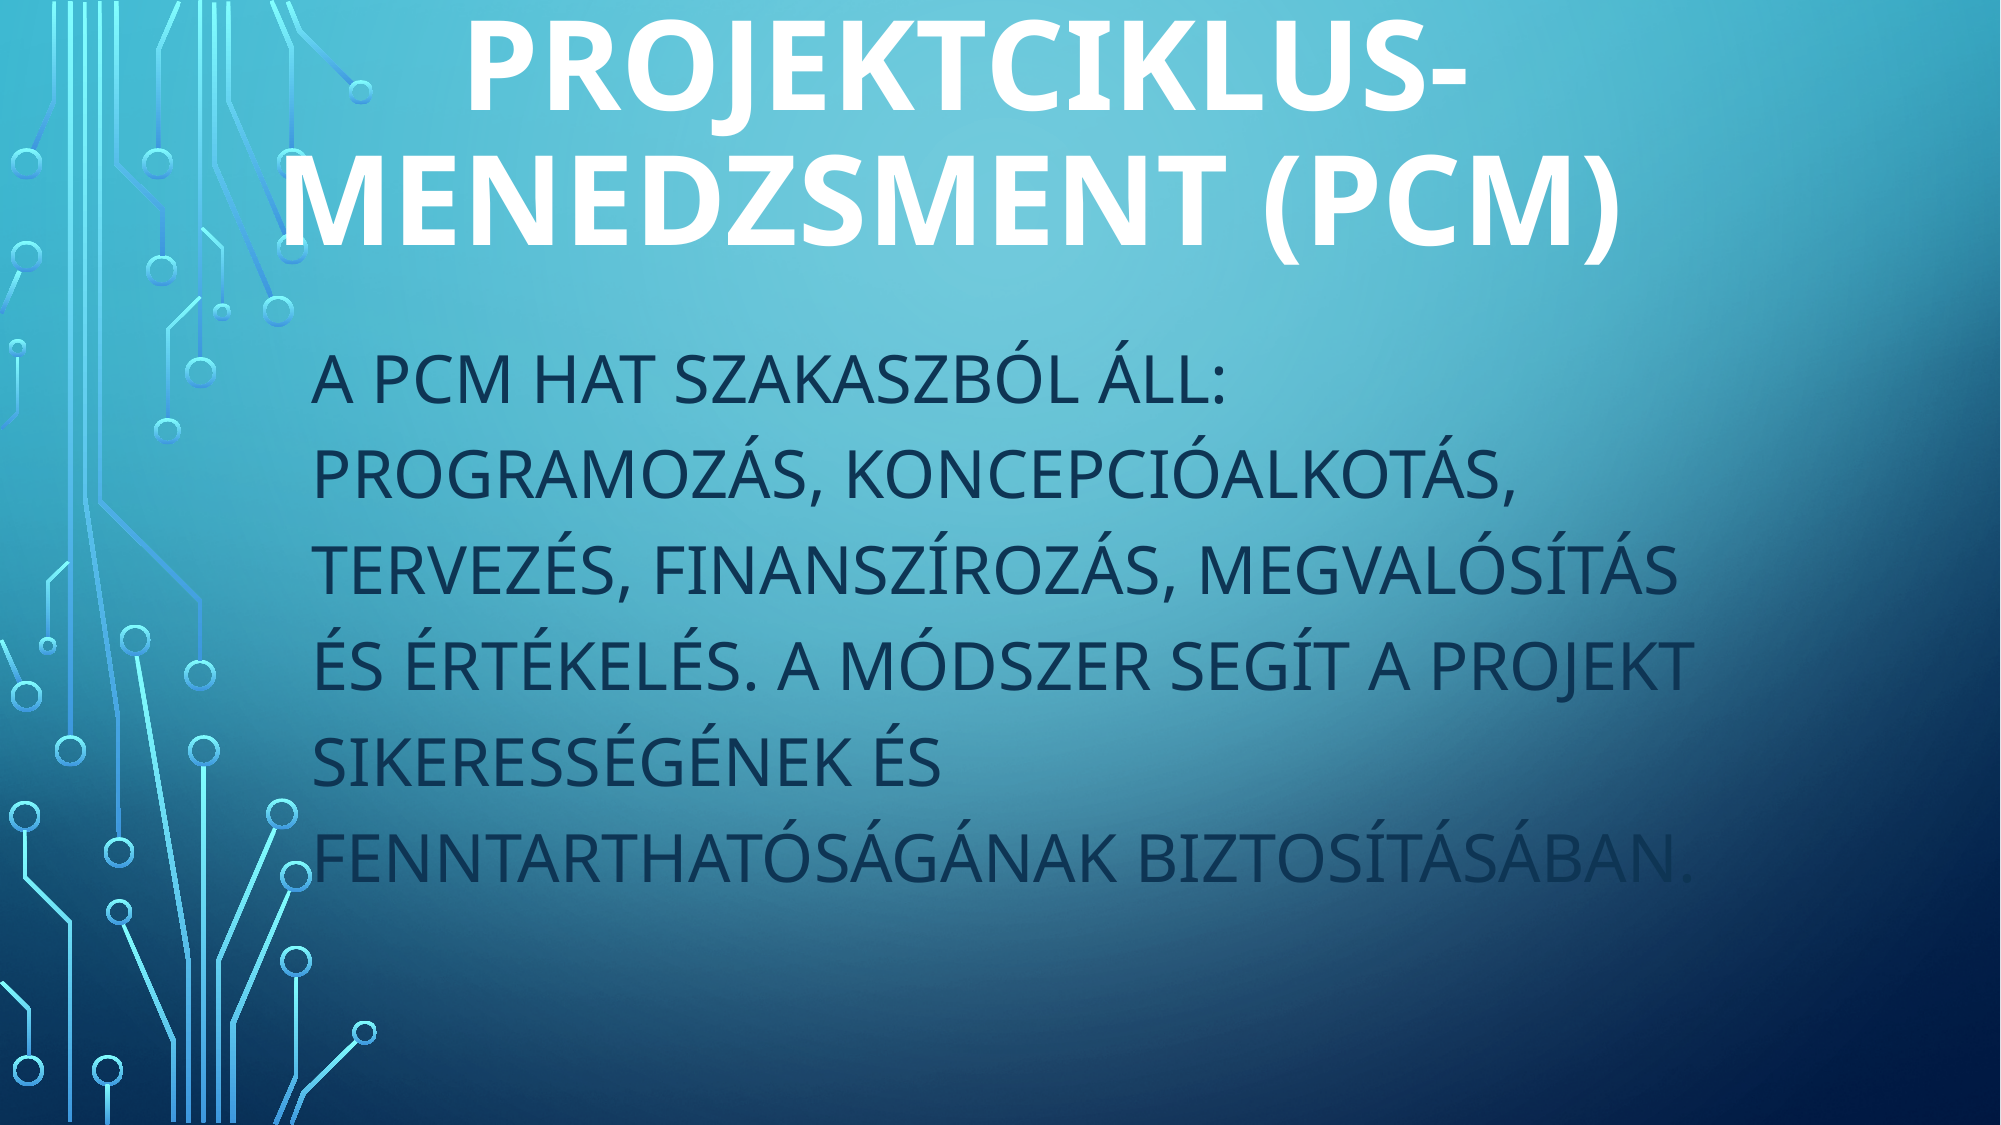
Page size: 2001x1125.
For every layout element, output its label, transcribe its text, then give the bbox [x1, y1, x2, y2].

title Projektciklus-menedzsment (PCM) [244, 0, 1687, 280]
subtitle A PCM hat szakaszból áll: programozás, koncepcióalkotás, tervezés, finanszírozás, megvalósítás és értékelés. A módszer segít a projekt sikerességének és fenntarthatóságának biztosításában. [296, 312, 1739, 585]
